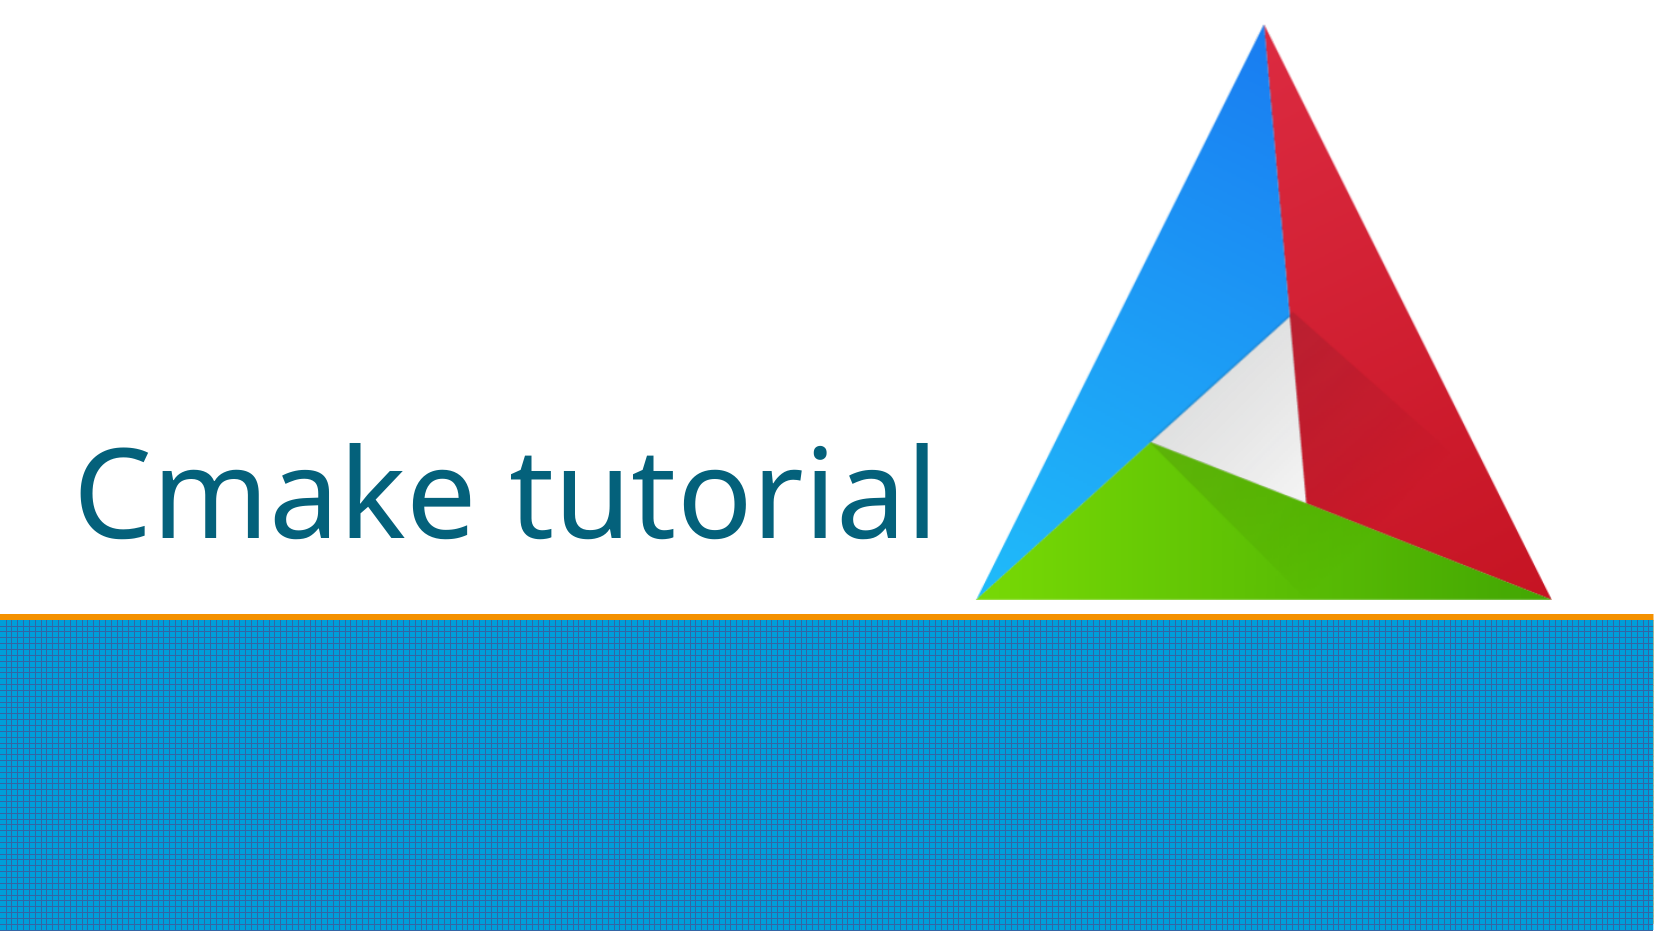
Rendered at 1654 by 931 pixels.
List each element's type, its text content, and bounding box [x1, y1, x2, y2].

picture [974, 24, 1552, 600]
title Cmake tutorial [73, 44, 974, 576]
